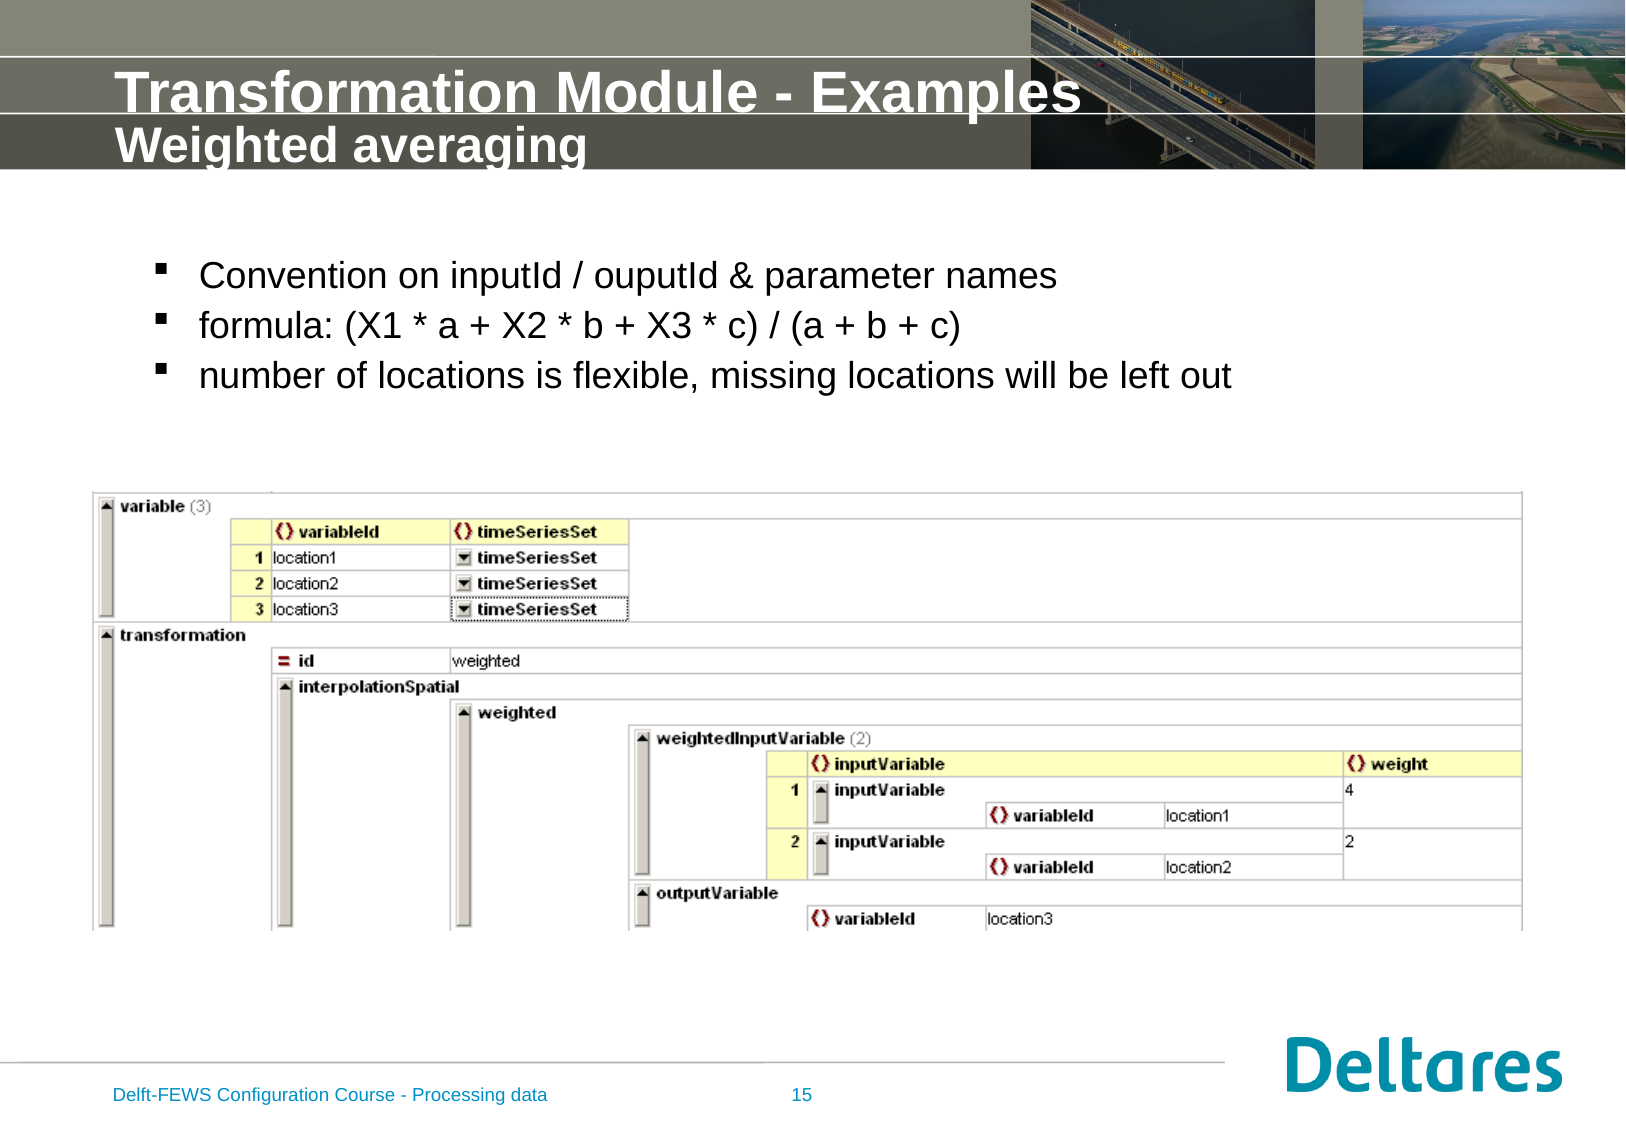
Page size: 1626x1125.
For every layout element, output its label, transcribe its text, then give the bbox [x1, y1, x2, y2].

picture [1363, 0, 1626, 171]
text_box Convention on inputId / ouputId & parameter names formula: (X1 * a + X2 * b + X3 * c) / (a + b + c) number of locations is flexible, missing locations will be left out [138, 243, 1558, 404]
footer Delft-FEWS Configuration Course - Processing data [112, 1085, 594, 1125]
picture [1031, 0, 1315, 56]
title Transformation Module - Examples Weighted averaging [99, 60, 1475, 188]
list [91, 491, 1523, 931]
slide_number 15 [735, 1085, 813, 1125]
picture [1287, 1037, 1562, 1092]
